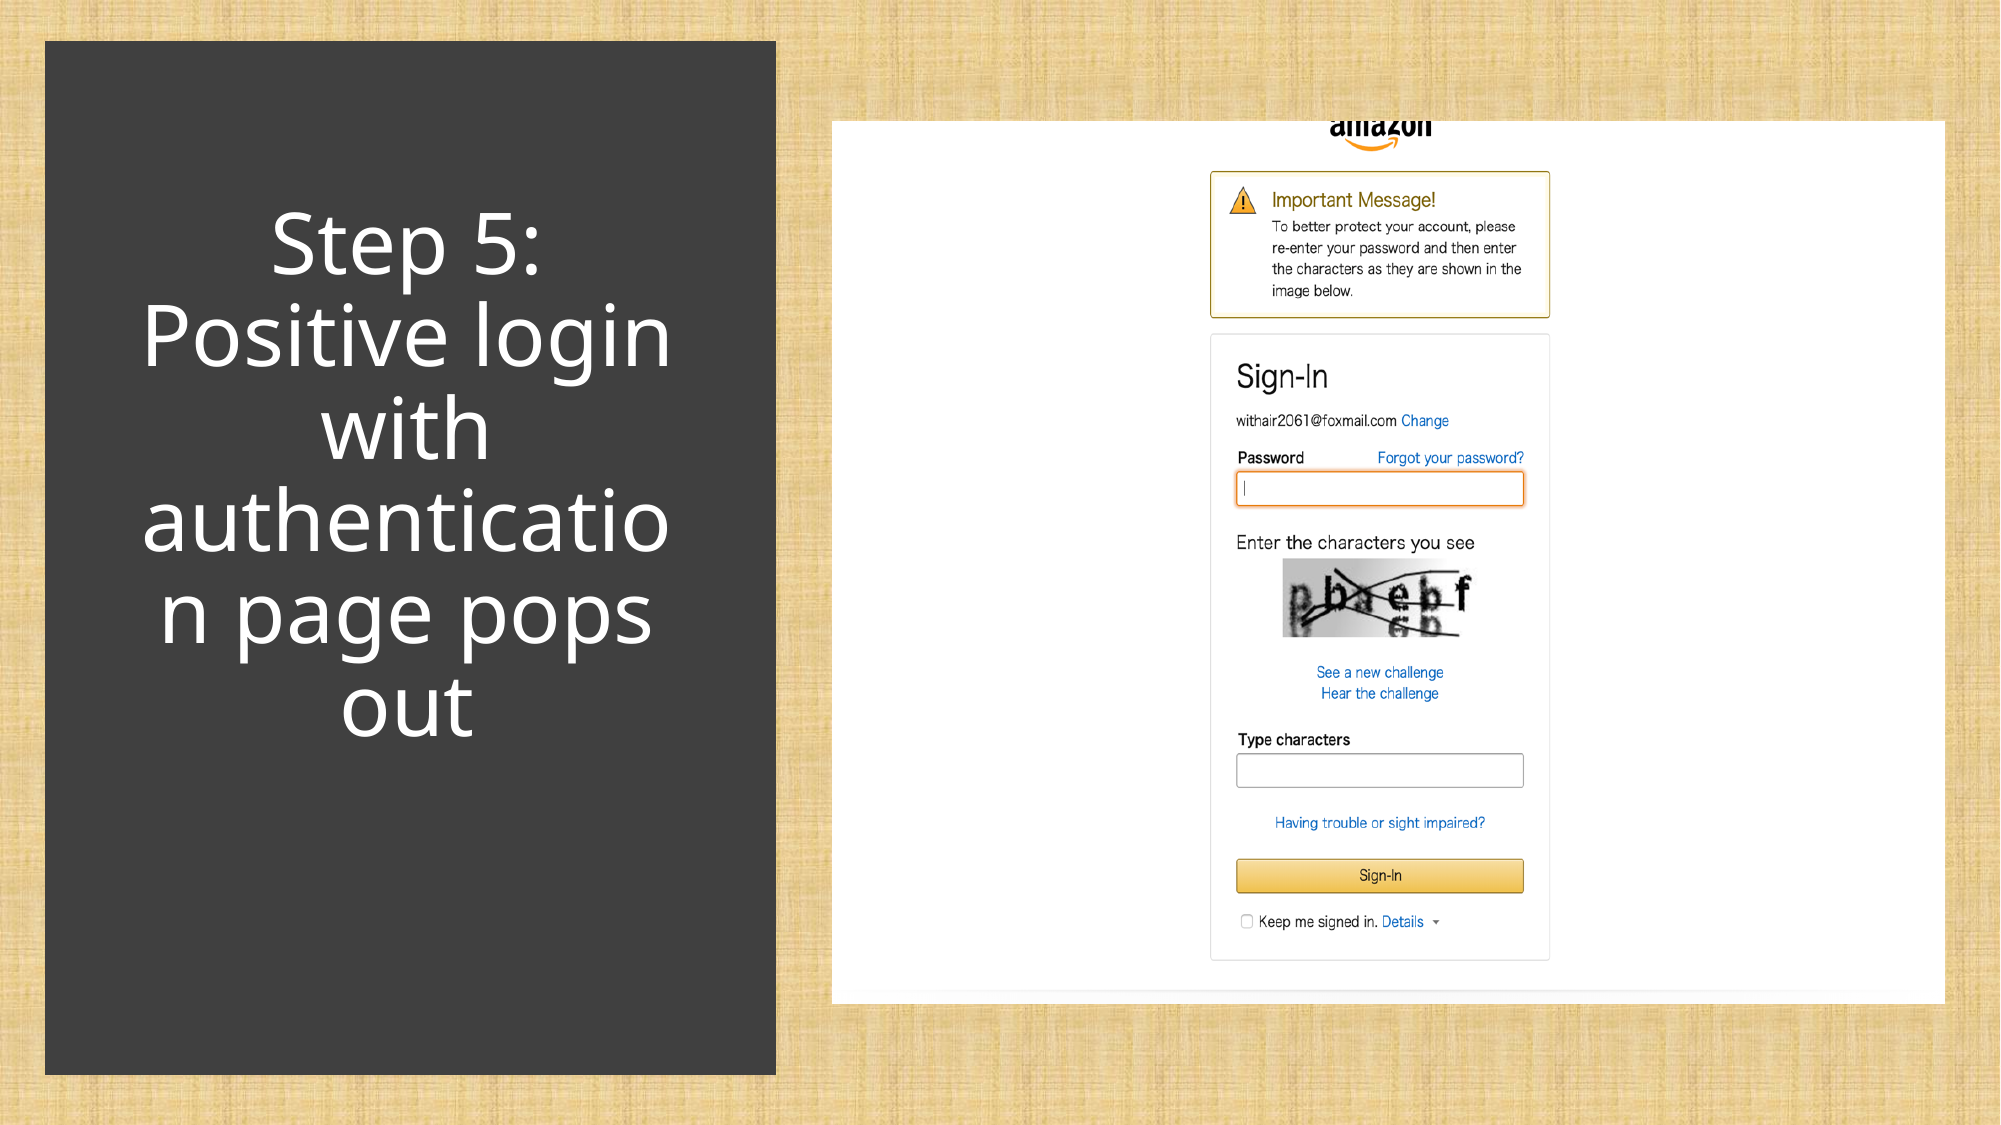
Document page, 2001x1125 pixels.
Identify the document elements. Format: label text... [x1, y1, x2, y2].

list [832, 121, 1945, 1004]
picture [0, 0, 2001, 1125]
text_box [54, 50, 767, 1066]
title Step 5: Positive login with authentication page pops out [121, 121, 693, 936]
